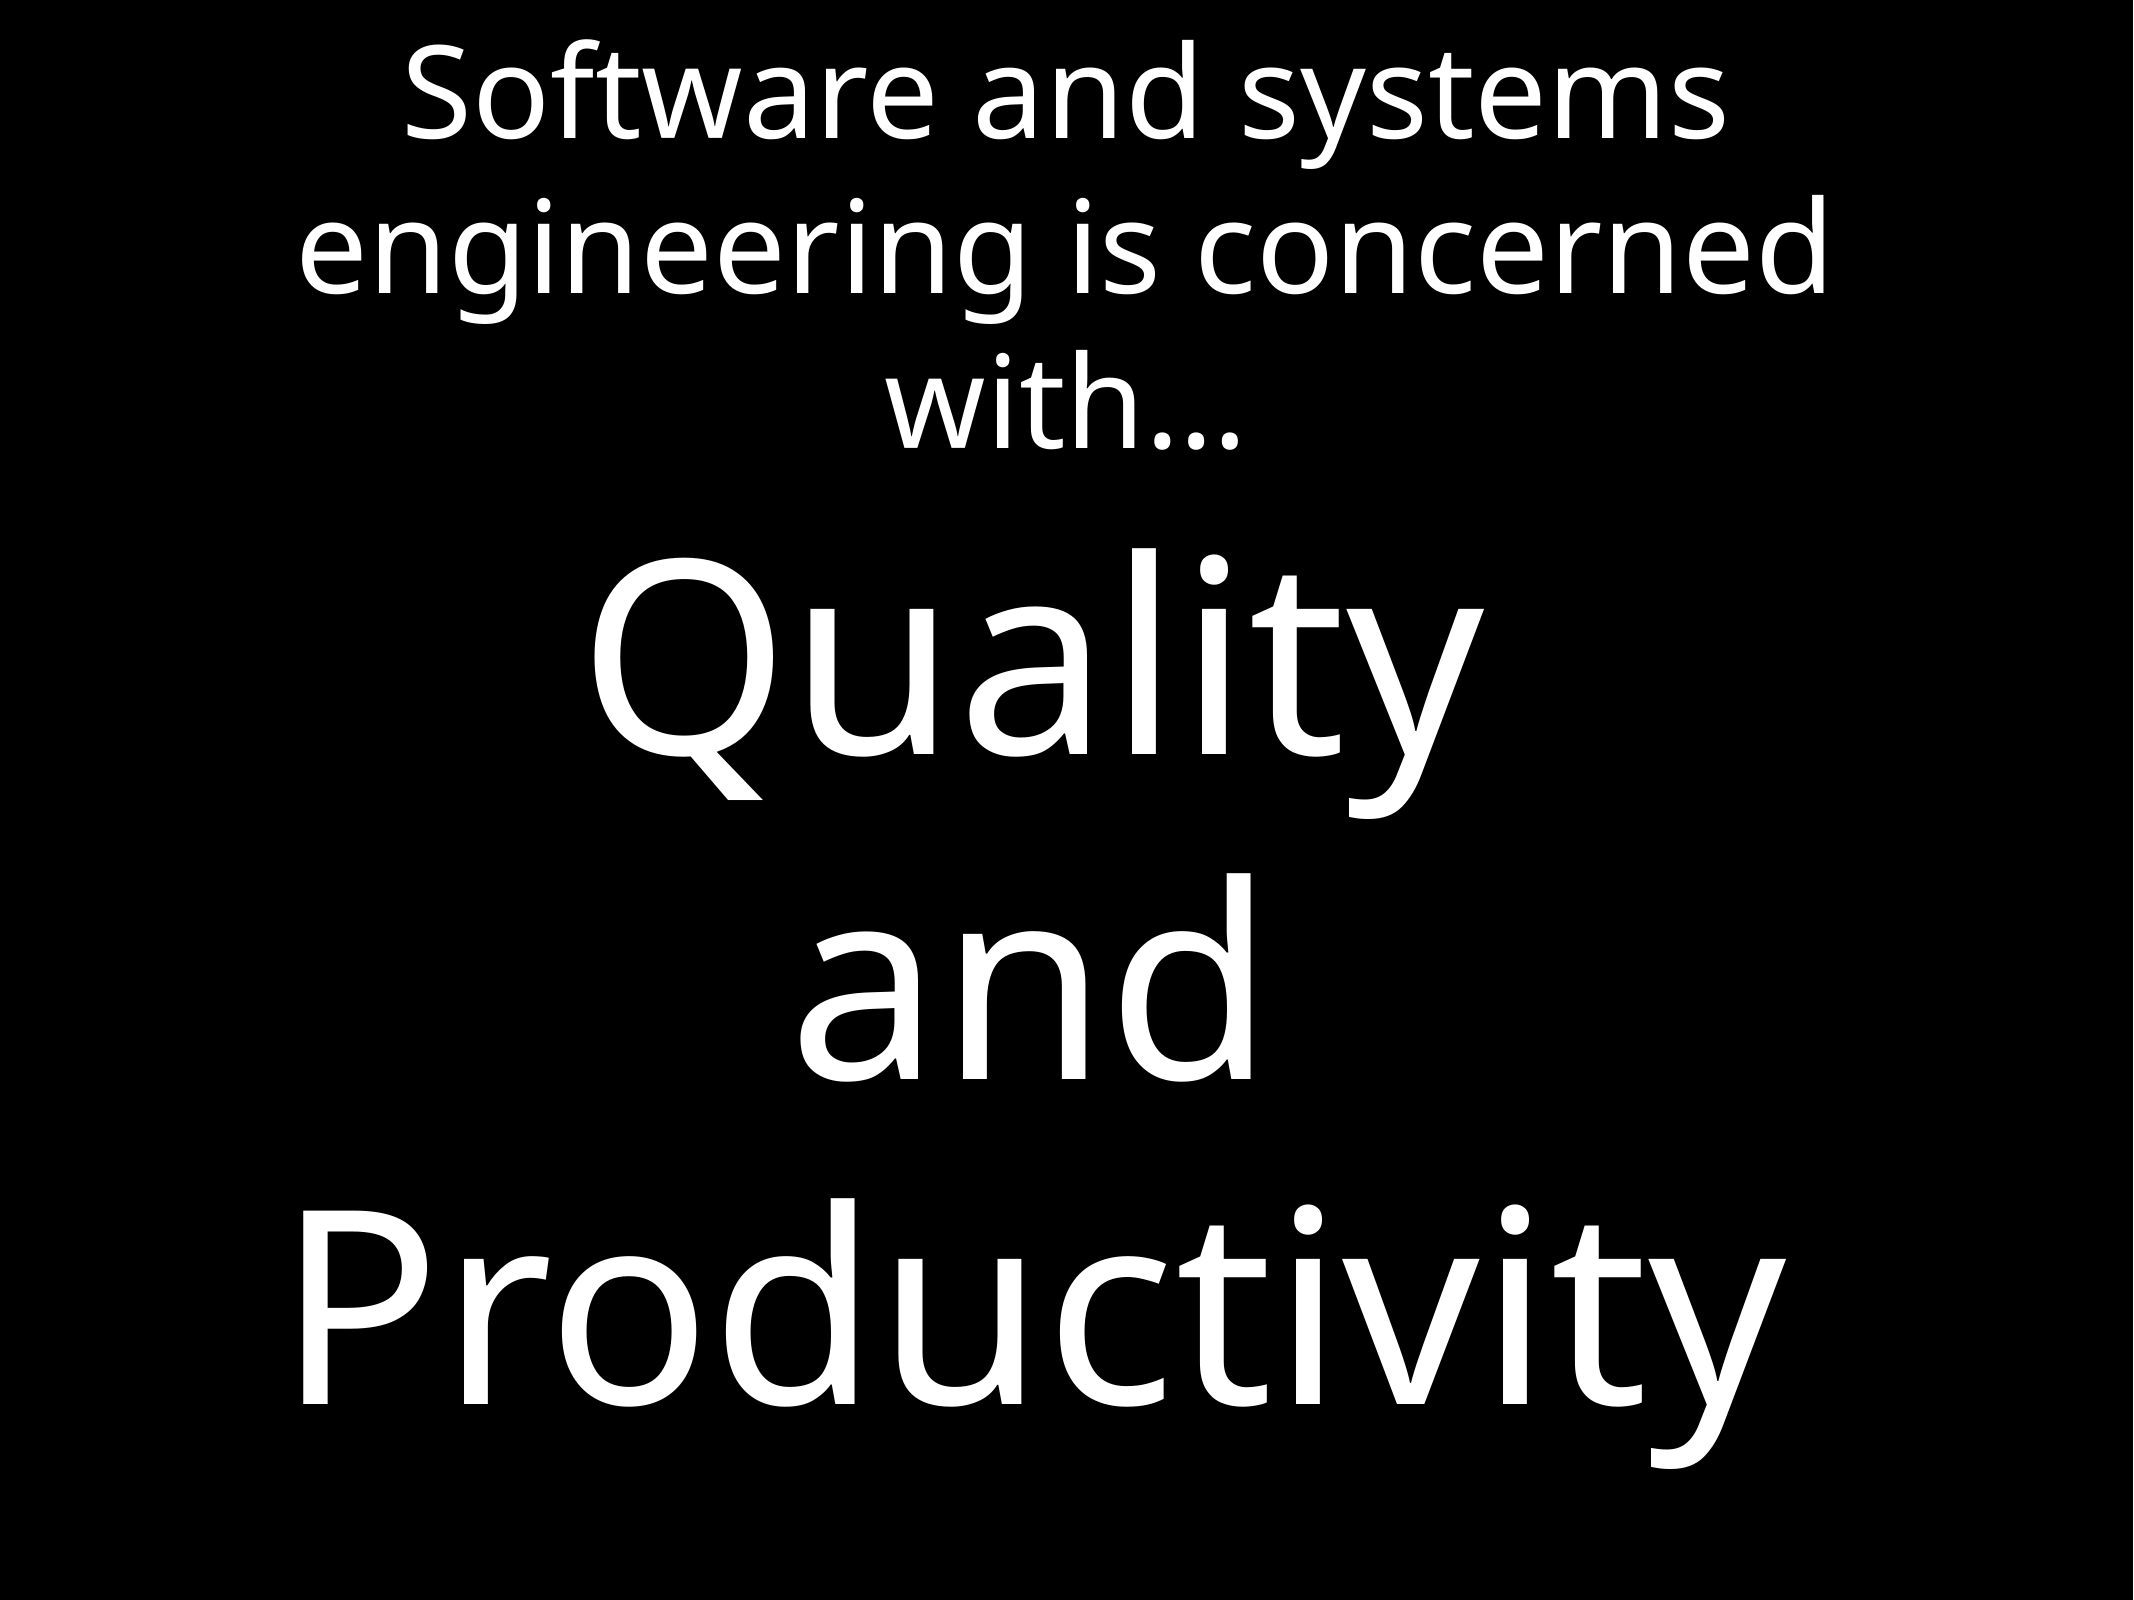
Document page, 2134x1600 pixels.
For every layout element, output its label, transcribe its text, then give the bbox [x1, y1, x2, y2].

text_box Quality and Productivity [268, 475, 1865, 1467]
title Software and systems engineering is concerned with… [207, 41, 1926, 443]
